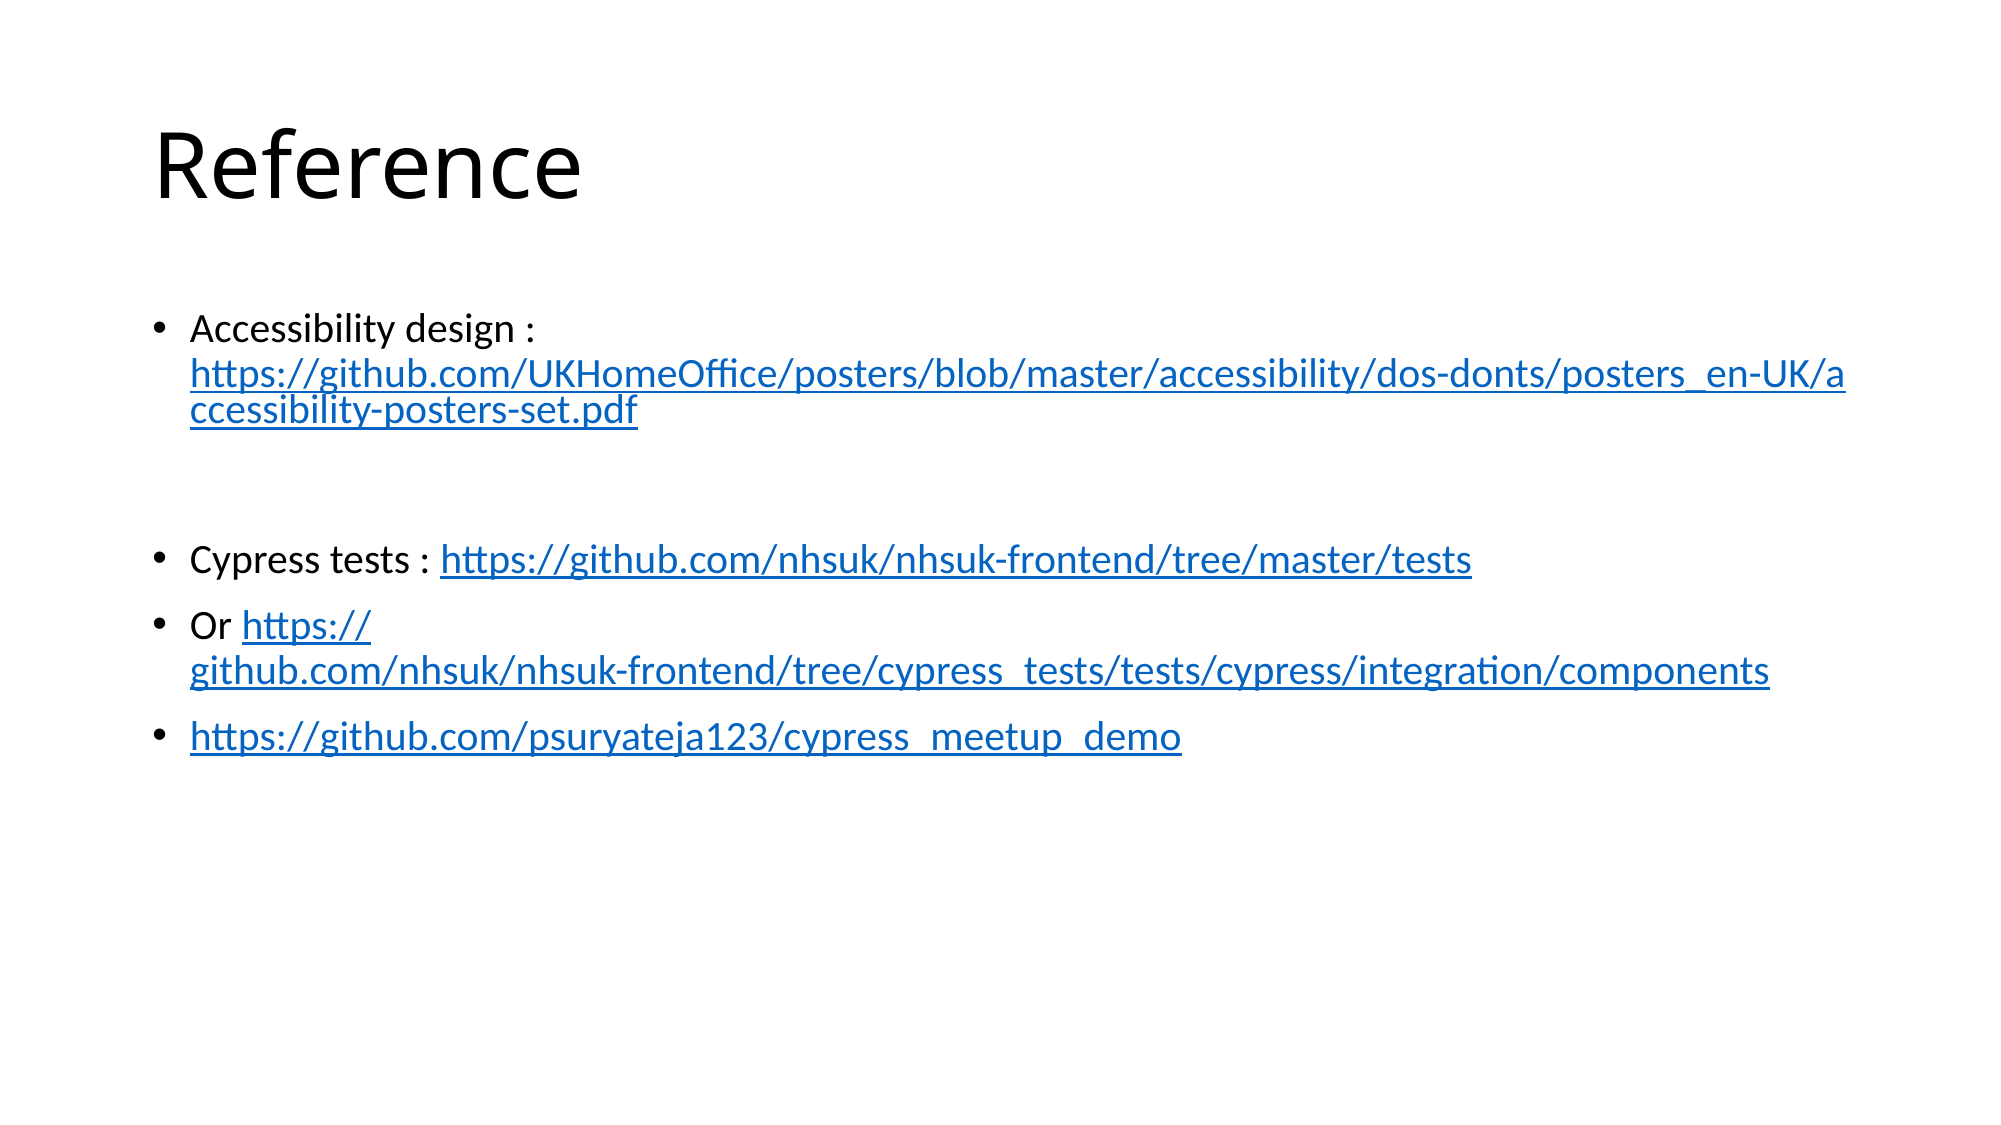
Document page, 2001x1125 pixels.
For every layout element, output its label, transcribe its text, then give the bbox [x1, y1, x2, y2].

title Reference [137, 59, 1863, 278]
list Accessibility design : https://github.com/UKHomeOffice/posters/blob/master/accessibility/dos-donts/posters_en-UK/accessibility-posters-set.pdf Cypress tests : https://github.com/nhsuk/nhsuk-frontend/tree/master/tests Or https://github.com/nhsuk/nhsuk-frontend/tree/cypress_tests/tests/cypress/integration/components https://github.com/psuryateja123/cypress_meetup_demo [137, 299, 1863, 1014]
